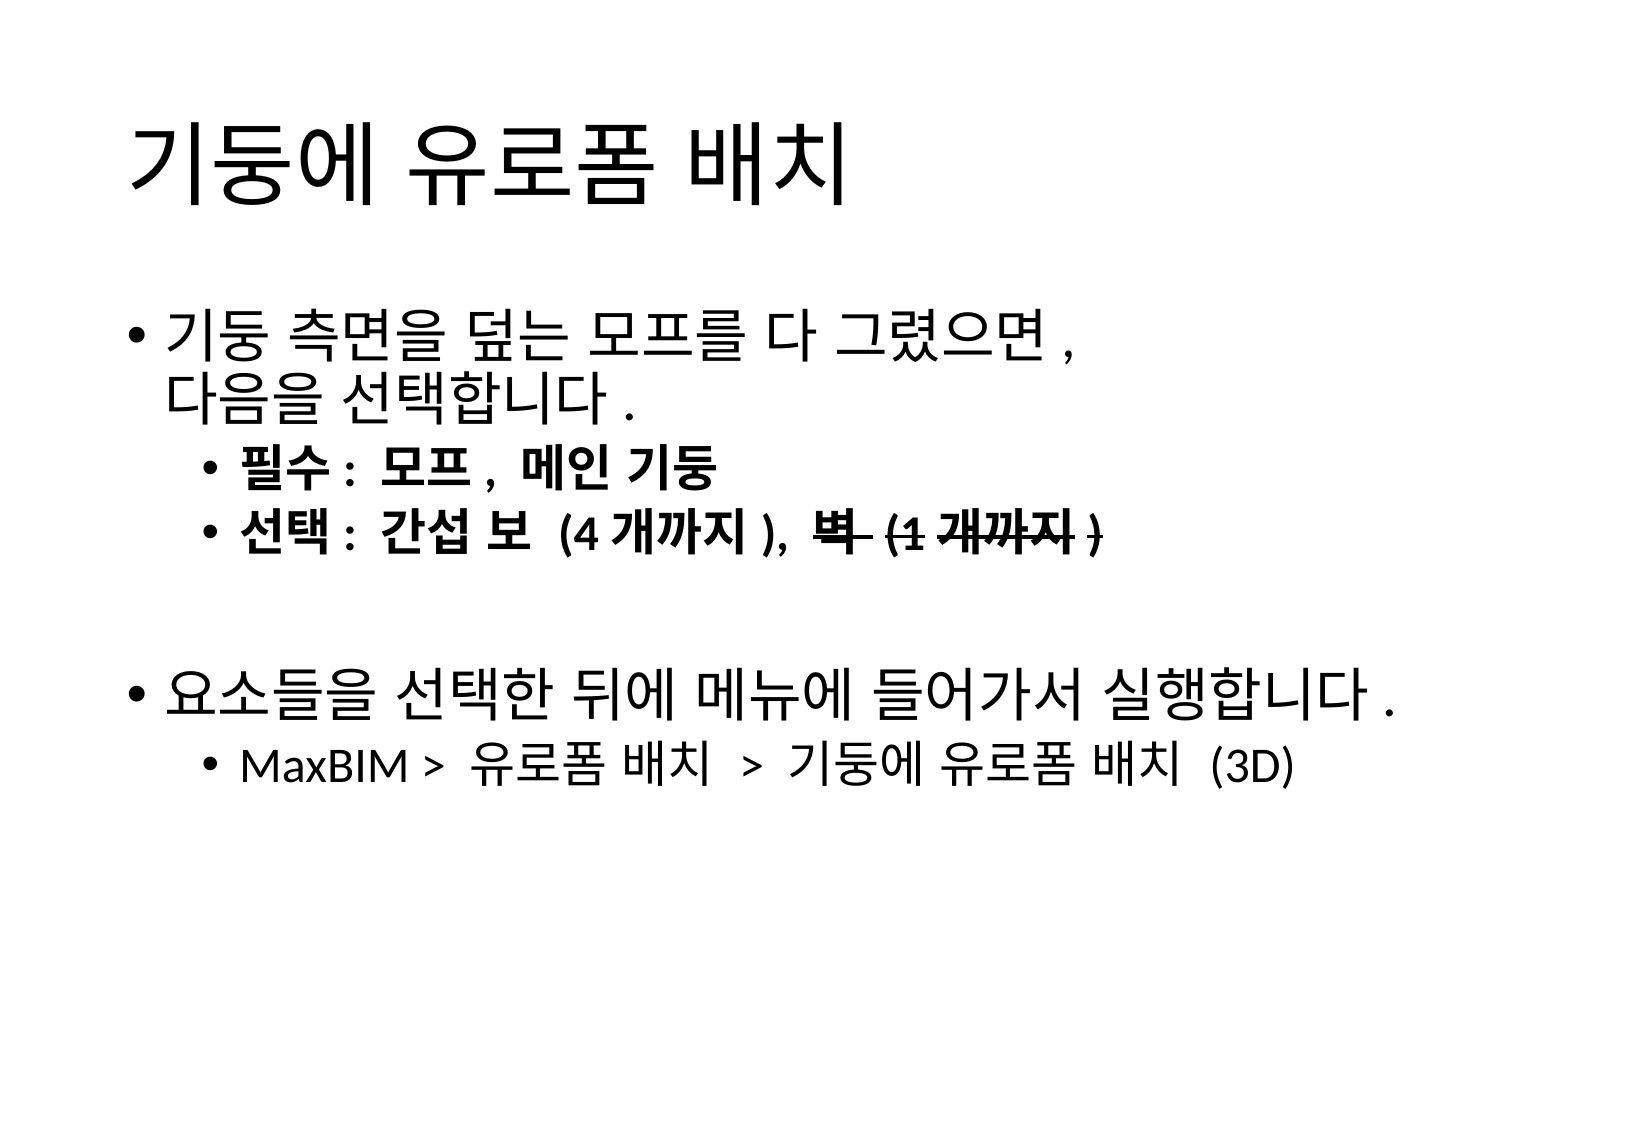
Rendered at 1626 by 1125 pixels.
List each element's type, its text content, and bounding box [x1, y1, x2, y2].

title 기둥에 유로폼 배치 [111, 59, 1514, 278]
list 기둥 측면을 덮는 모프를 다 그렸으면, 다음을 선택합니다. 필수: 모프, 메인 기둥 선택: 간섭 보 (4개까지), 벽 (1개까지) 요소들을 선택한 뒤에 메뉴에 들어가서 실행합니다. MaxBIM > 유로폼 배치 > 기둥에 유로폼 배치 (3D) [111, 299, 1514, 1014]
